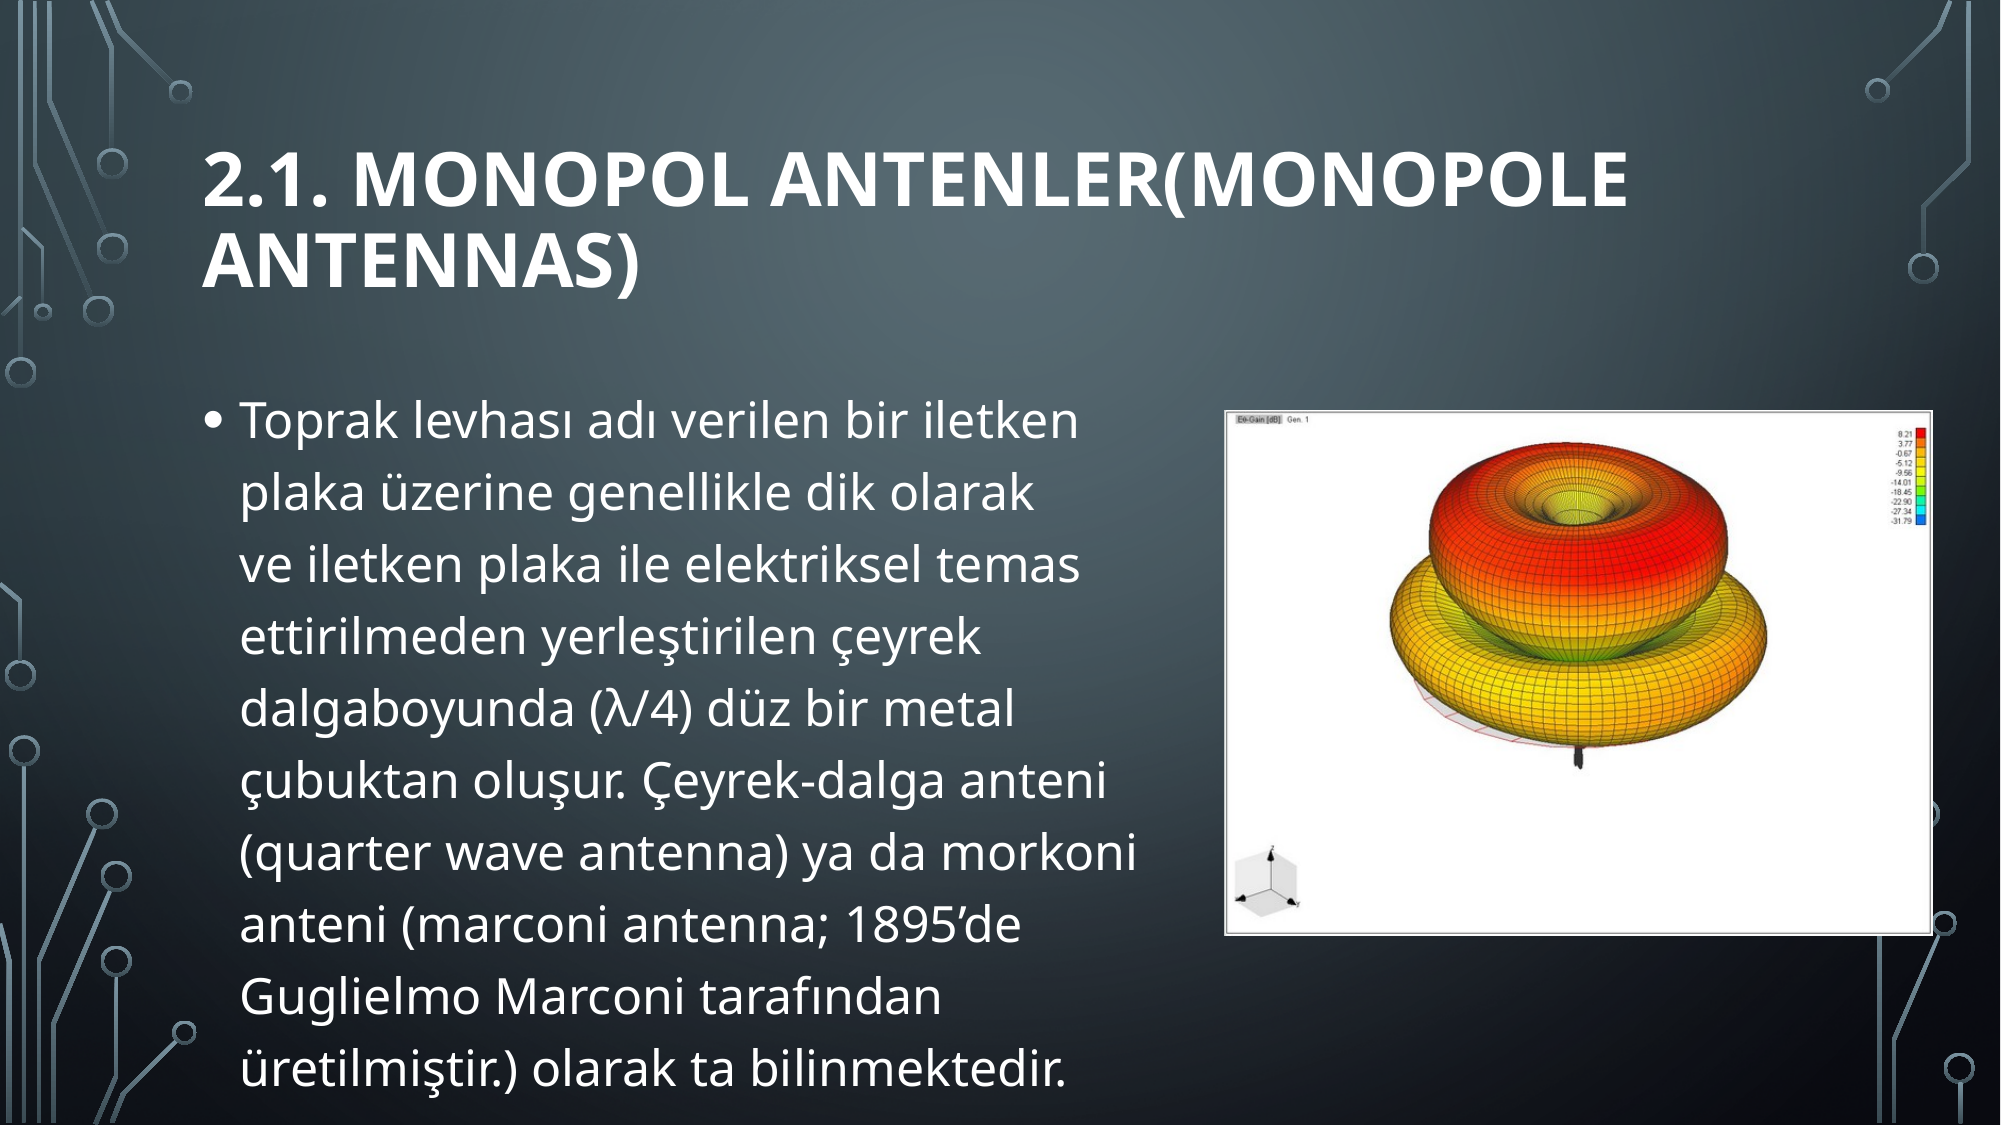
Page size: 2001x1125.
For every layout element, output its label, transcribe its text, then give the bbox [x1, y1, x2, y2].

title 2.1. Monopol Antenler(Monopole Antennas) [187, 101, 1813, 344]
list Toprak levhası adı verilen bir iletken plaka üzerine genellikle dik olarak ve iletken plaka ile elektriksel temas ettirilmeden yerleştirilen çeyrek dalgaboyunda (λ/4) düz bir metal çubuktan oluşur. Çeyrek-dalga anteni (quarter wave antenna) ya da morkoni anteni (marconi antenna; 1895’de Guglielmo Marconi tarafından üretilmiştir.) olarak ta bilinmektedir. [187, 369, 1205, 1068]
picture [1223, 410, 1934, 936]
